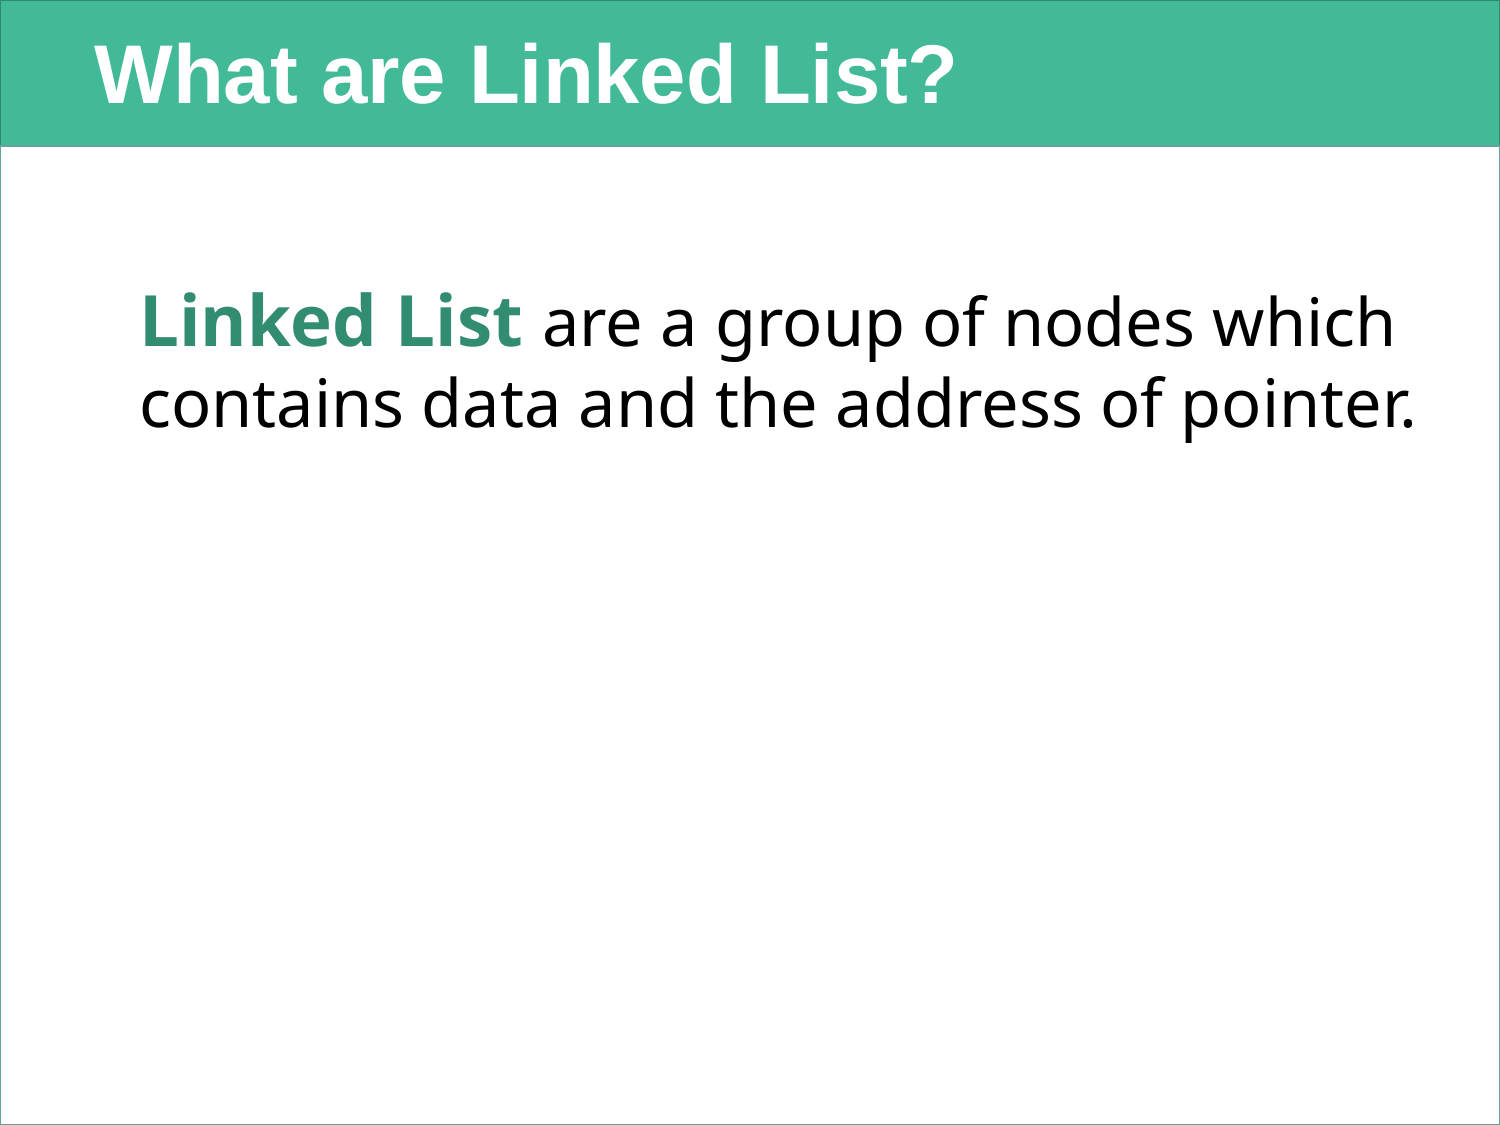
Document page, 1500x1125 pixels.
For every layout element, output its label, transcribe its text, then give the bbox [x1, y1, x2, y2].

text_box [0, 145, 1500, 1125]
text_box [0, 0, 1500, 145]
text_box Linked List are a group of nodes which contains data and the address of pointer. [124, 268, 1472, 688]
title What are Linked List? [79, 17, 1327, 130]
